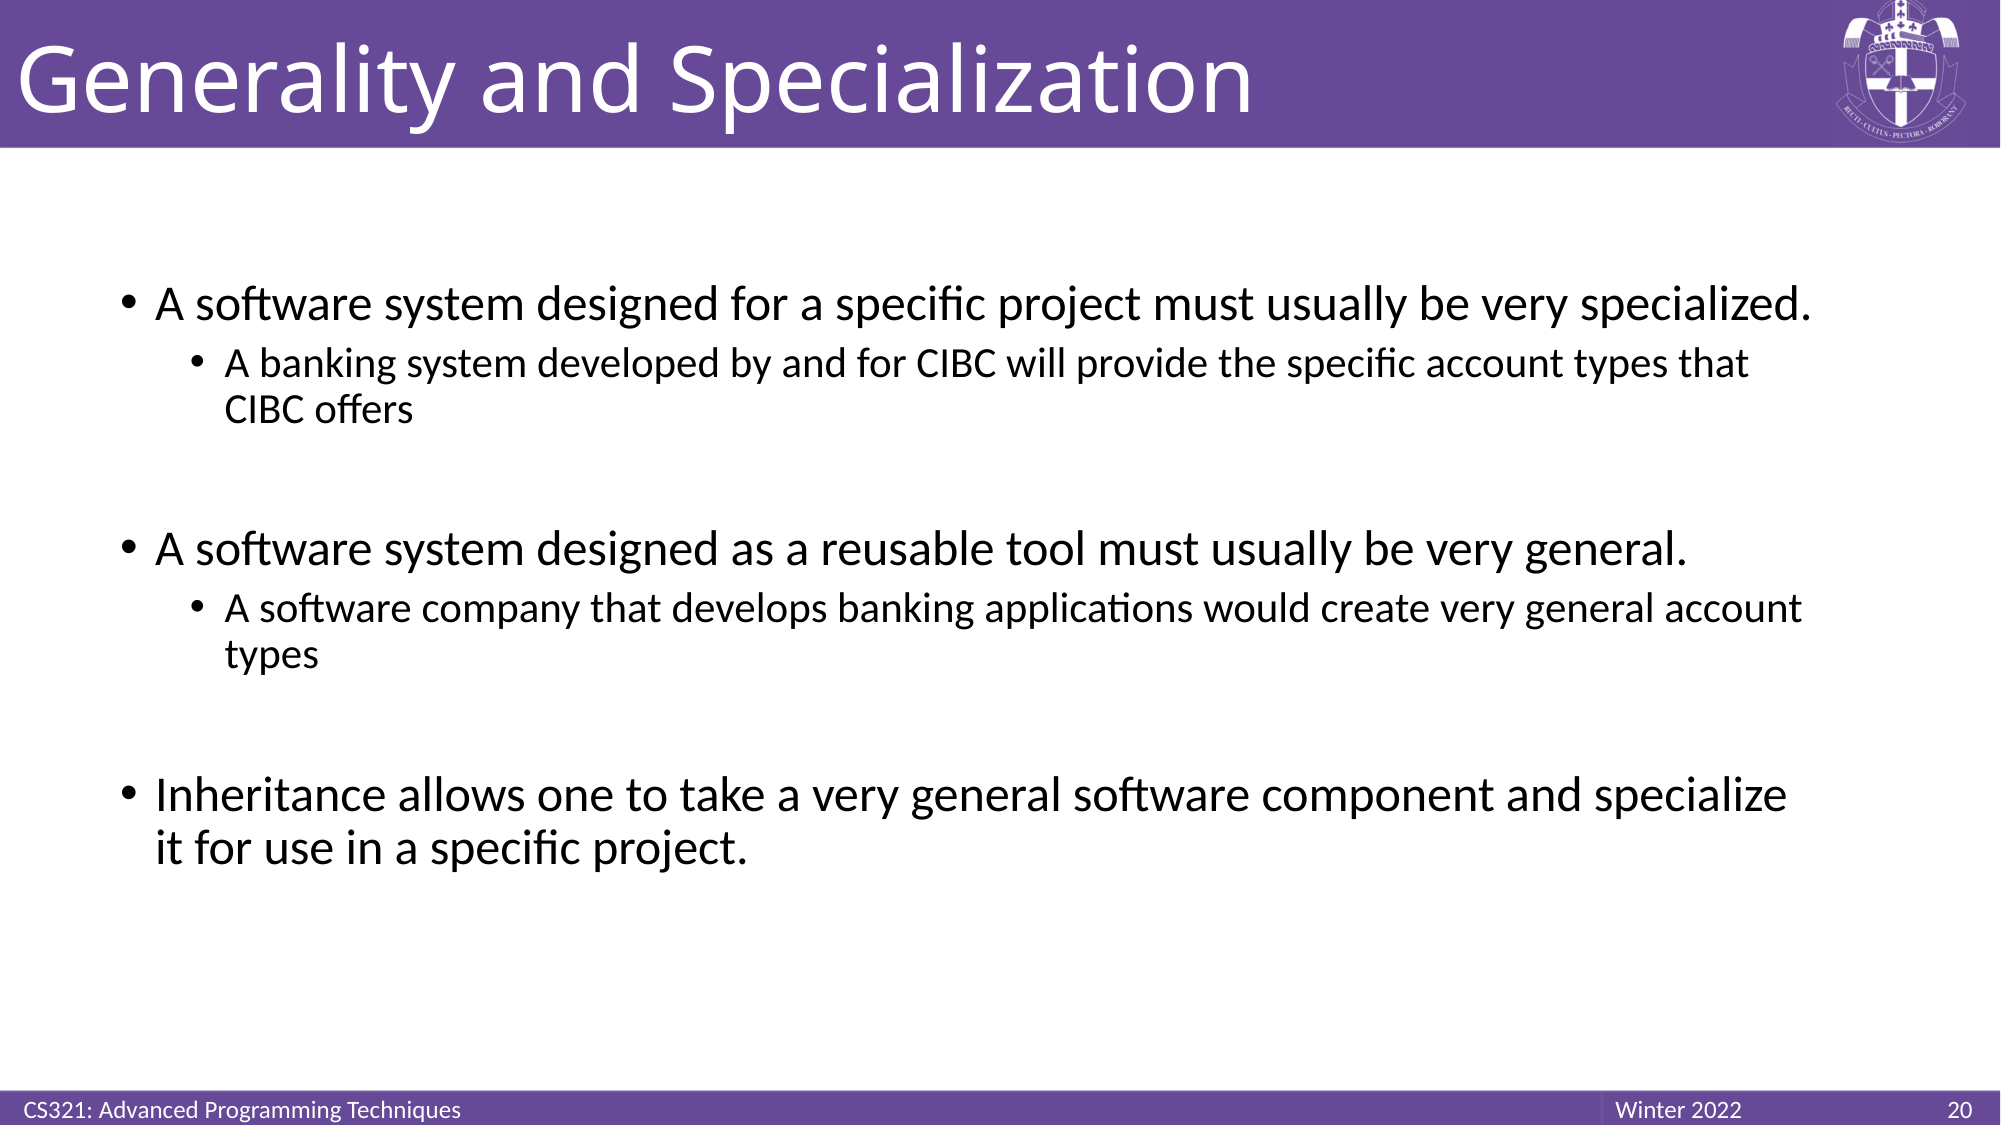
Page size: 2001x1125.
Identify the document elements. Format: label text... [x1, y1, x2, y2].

list A software system designed for a specific project must usually be very specialized. A banking system developed by and for CIBC will provide the specific account types that CIBC offers A software system designed as a reusable tool must usually be very general. A software company that develops banking applications would create very general account types Inheritance allows one to take a very general software component and specialize it for use in a specific project. [105, 191, 1831, 906]
slide_number 20 [1862, 1078, 1994, 1125]
picture [0, 0, 2001, 1125]
slide_number Winter 2022 [1600, 1078, 1862, 1125]
title Generality and Specialization [0, 0, 1771, 192]
footer CS321: Advanced Programming Techniques [8, 1078, 499, 1125]
